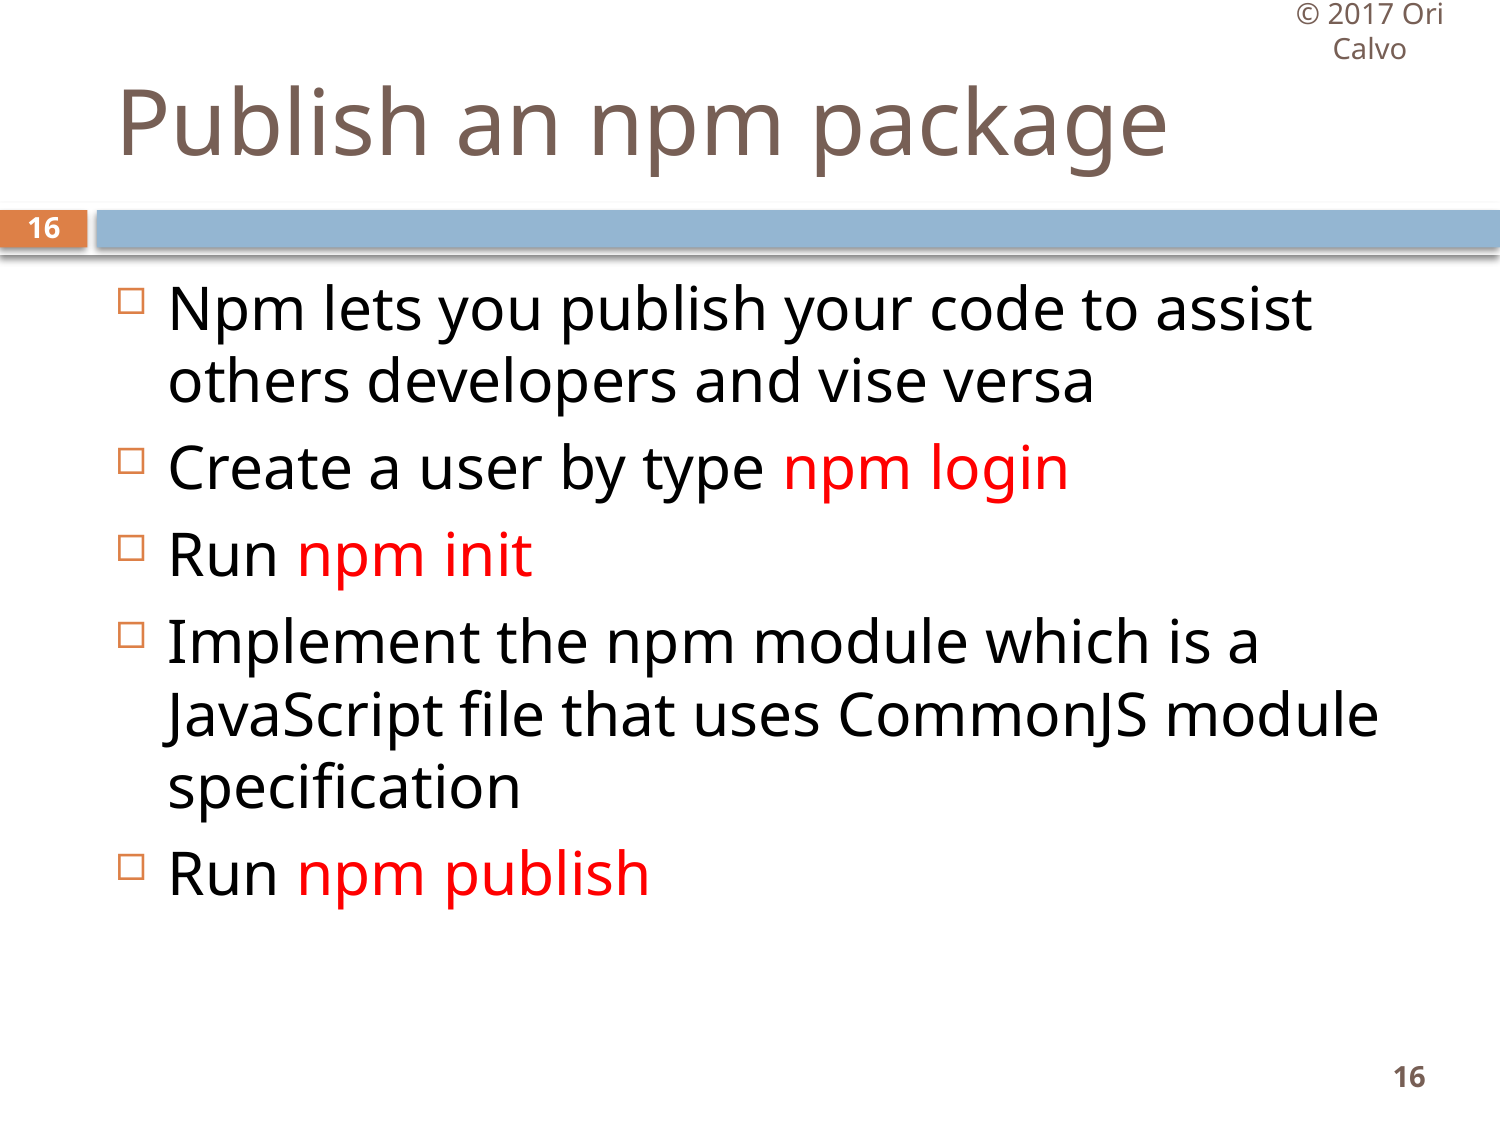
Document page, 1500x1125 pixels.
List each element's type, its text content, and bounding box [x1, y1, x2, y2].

title Publish an npm package [100, 37, 1438, 200]
slide_number 16 [0, 208, 88, 249]
list Npm lets you publish your code to assist others developers and vise versa Create a user by type npm login Run npm init Implement the npm module which is a JavaScript file that uses CommonJS module specification Run npm publish [100, 262, 1438, 1118]
footer © 2017 Ori Calvo [1240, 0, 1500, 60]
